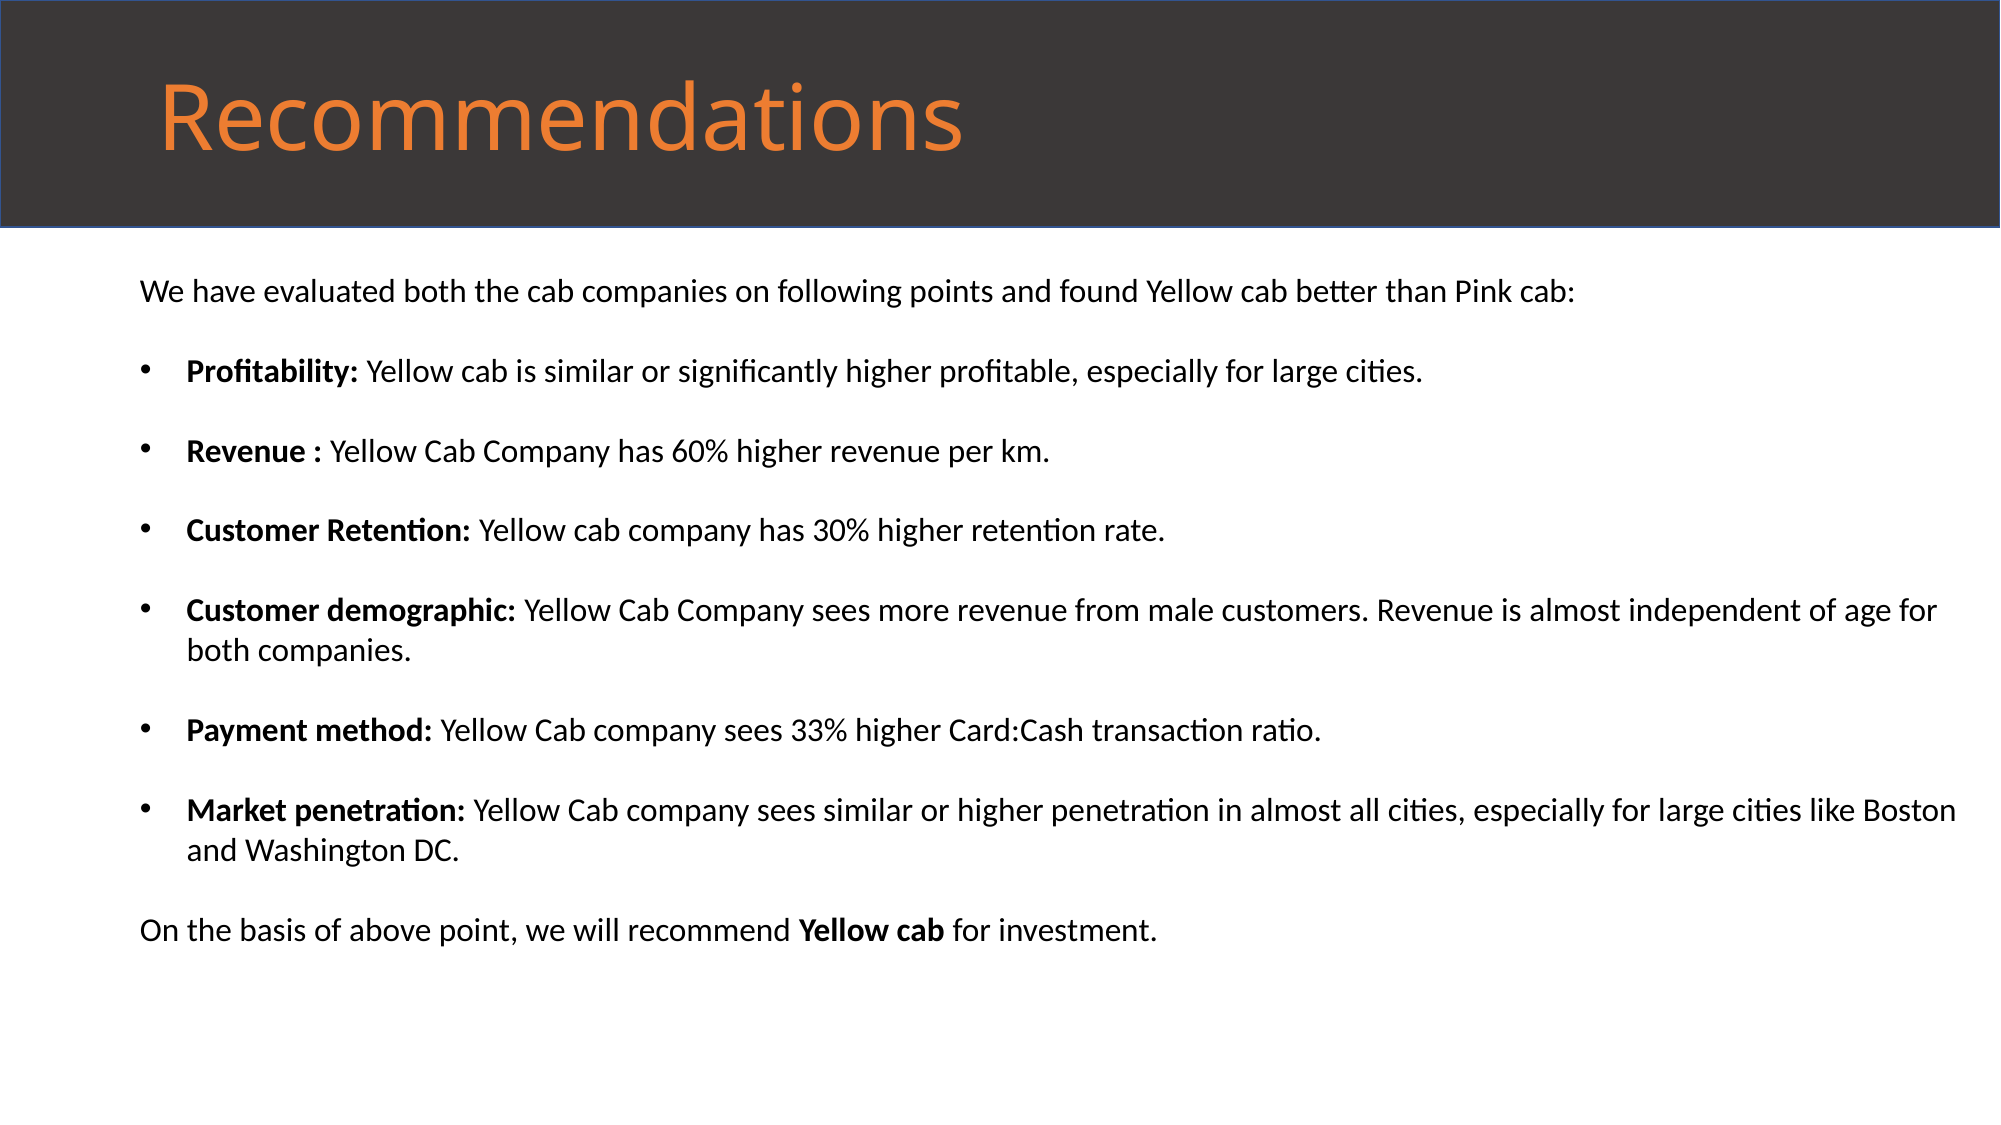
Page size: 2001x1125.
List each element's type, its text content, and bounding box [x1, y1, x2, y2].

text_box We have evaluated both the cab companies on following points and found Yellow cab better than Pink cab: Profitability: Yellow cab is similar or significantly higher profitable, especially for large cities. Revenue : Yellow Cab Company has 60% higher revenue per km. Customer Retention: Yellow cab company has 30% higher retention rate. Customer demographic: Yellow Cab Company sees more revenue from male customers. Revenue is almost independent of age for both companies. Payment method: Yellow Cab company sees 33% higher Card:Cash transaction ratio. Market penetration: Yellow Cab company sees similar or higher penetration in almost all cities, especially for large cities like Boston and Washington DC. On the basis of above point, we will recommend Yellow cab for investment. [124, 261, 2000, 995]
text_box Recommendations [0, 0, 2000, 228]
